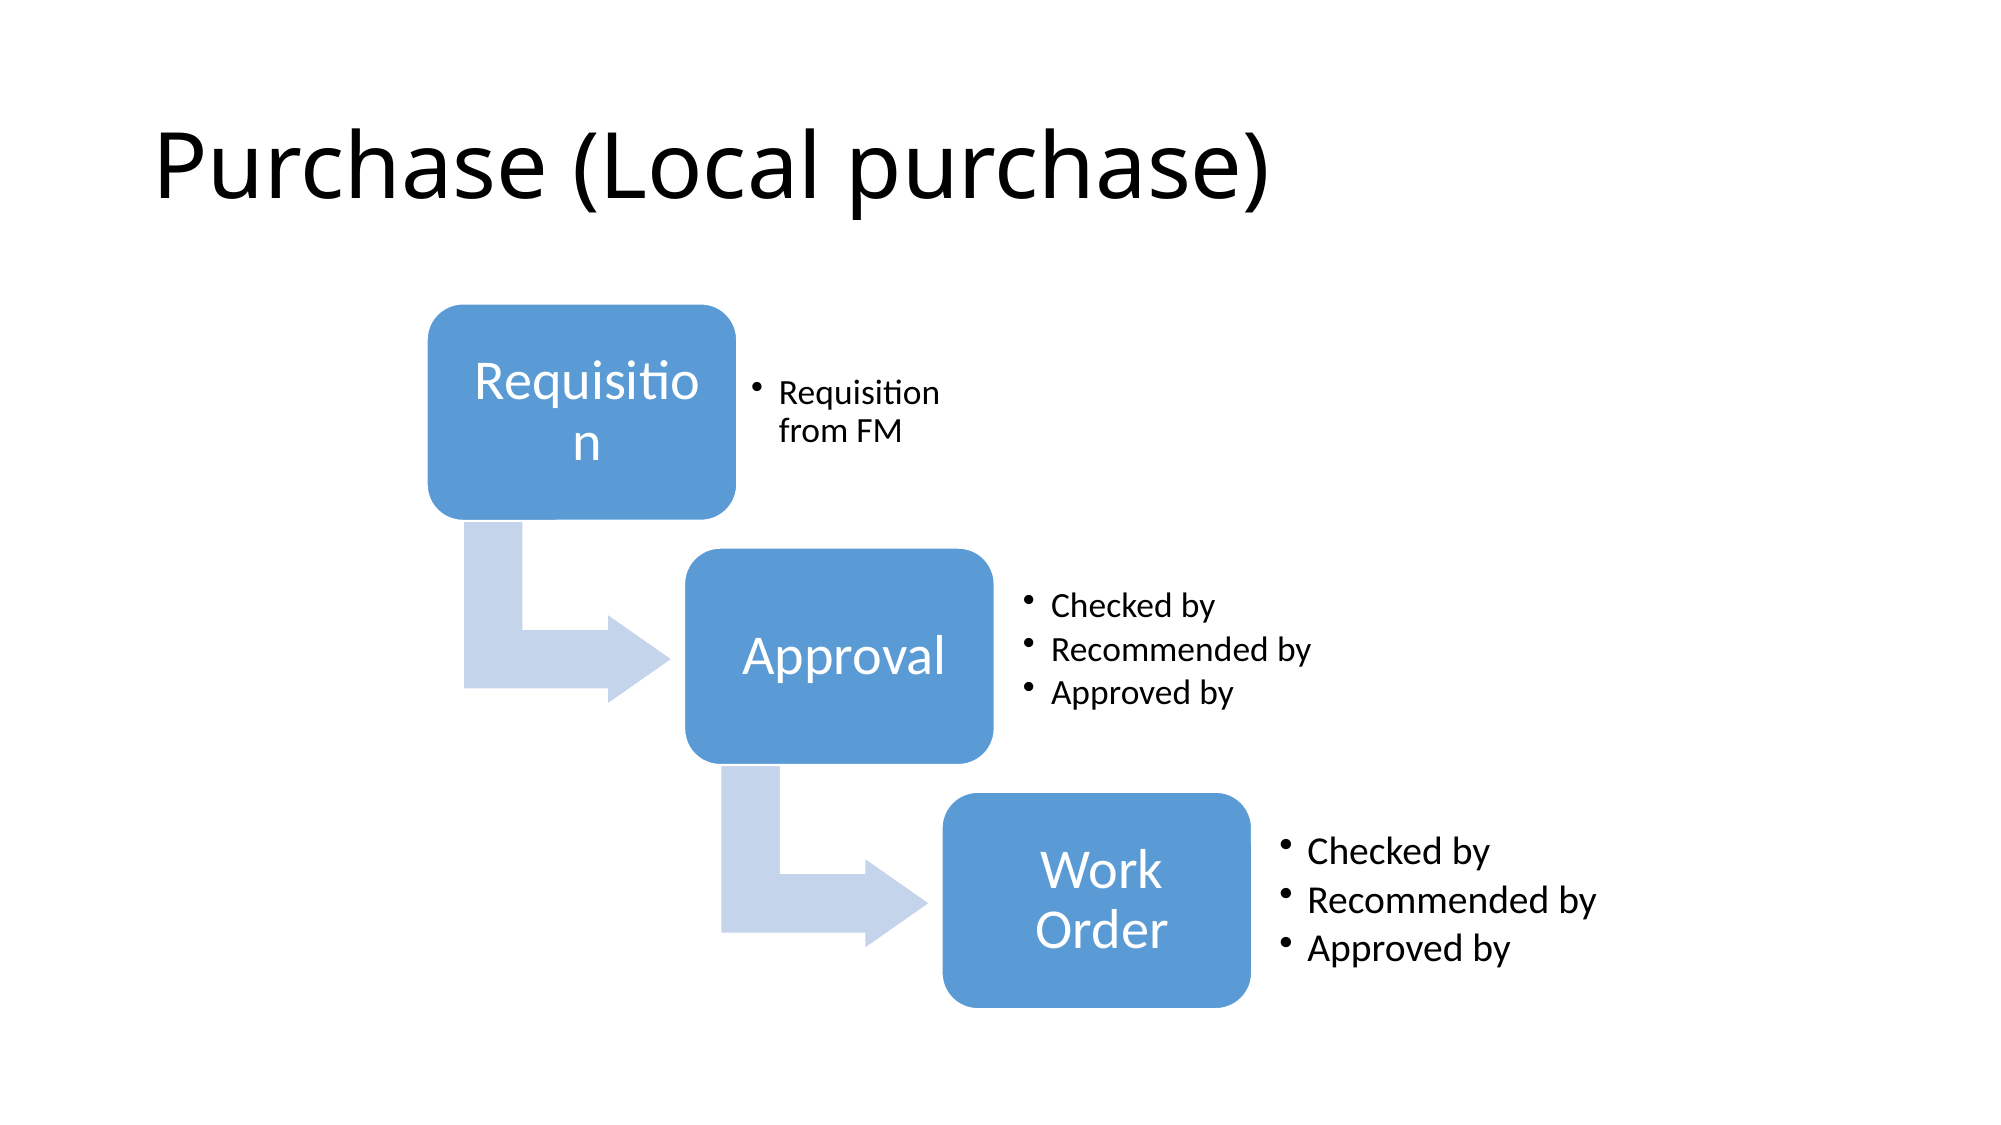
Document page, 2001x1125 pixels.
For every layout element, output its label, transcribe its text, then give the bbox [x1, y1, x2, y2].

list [137, 299, 1863, 1014]
title Purchase (Local purchase) [137, 59, 1863, 278]
